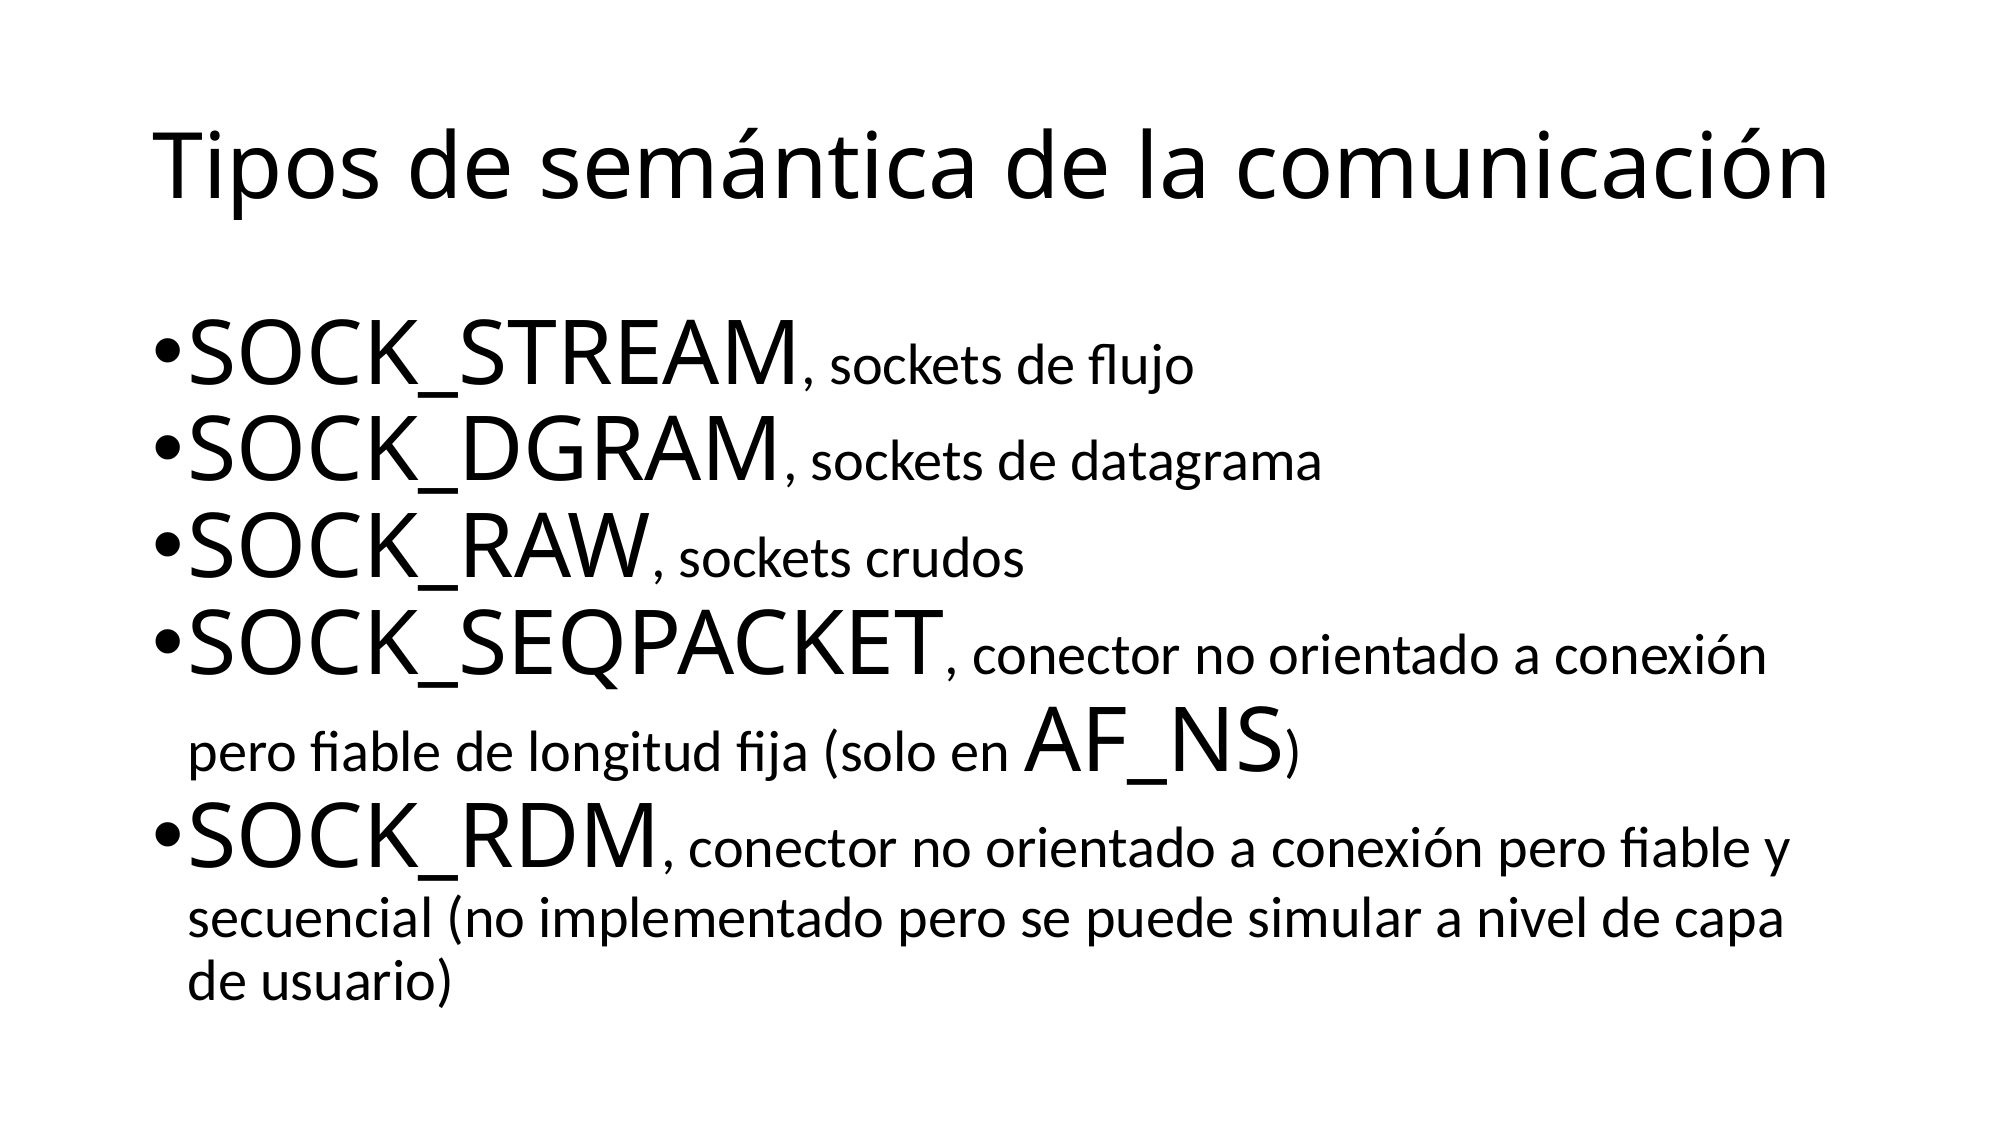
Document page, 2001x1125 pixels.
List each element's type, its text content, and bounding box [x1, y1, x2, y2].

text_box Tipos de semántica de la comunicación [137, 59, 1863, 277]
text_box SOCK_STREAM, sockets de flujo SOCK_DGRAM, sockets de datagrama SOCK_RAW, sockets crudos SOCK_SEQPACKET, conector no orientado a conexión pero fiable de longitud fija (solo en AF_NS) SOCK_RDM, conector no orientado a conexión pero fiable y secuencial (no implementado pero se puede simular a nivel de capa de usuario) [137, 299, 1863, 1013]
